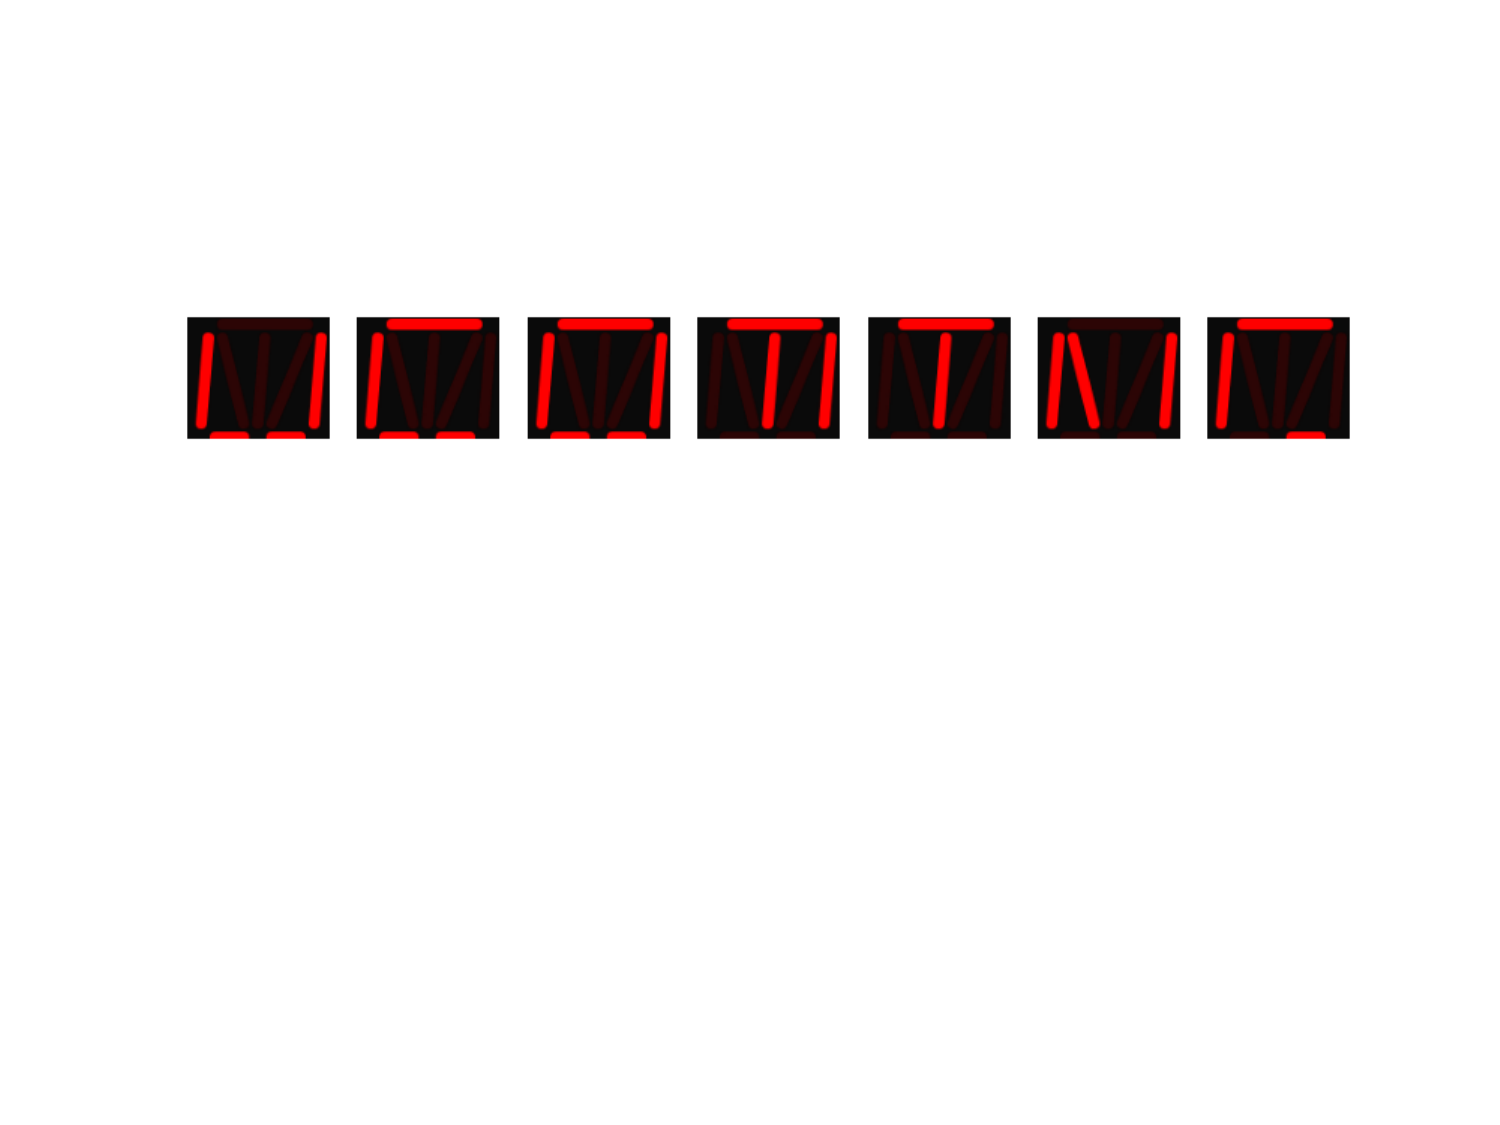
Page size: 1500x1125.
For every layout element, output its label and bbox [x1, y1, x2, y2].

picture [0, 0, 1500, 751]
